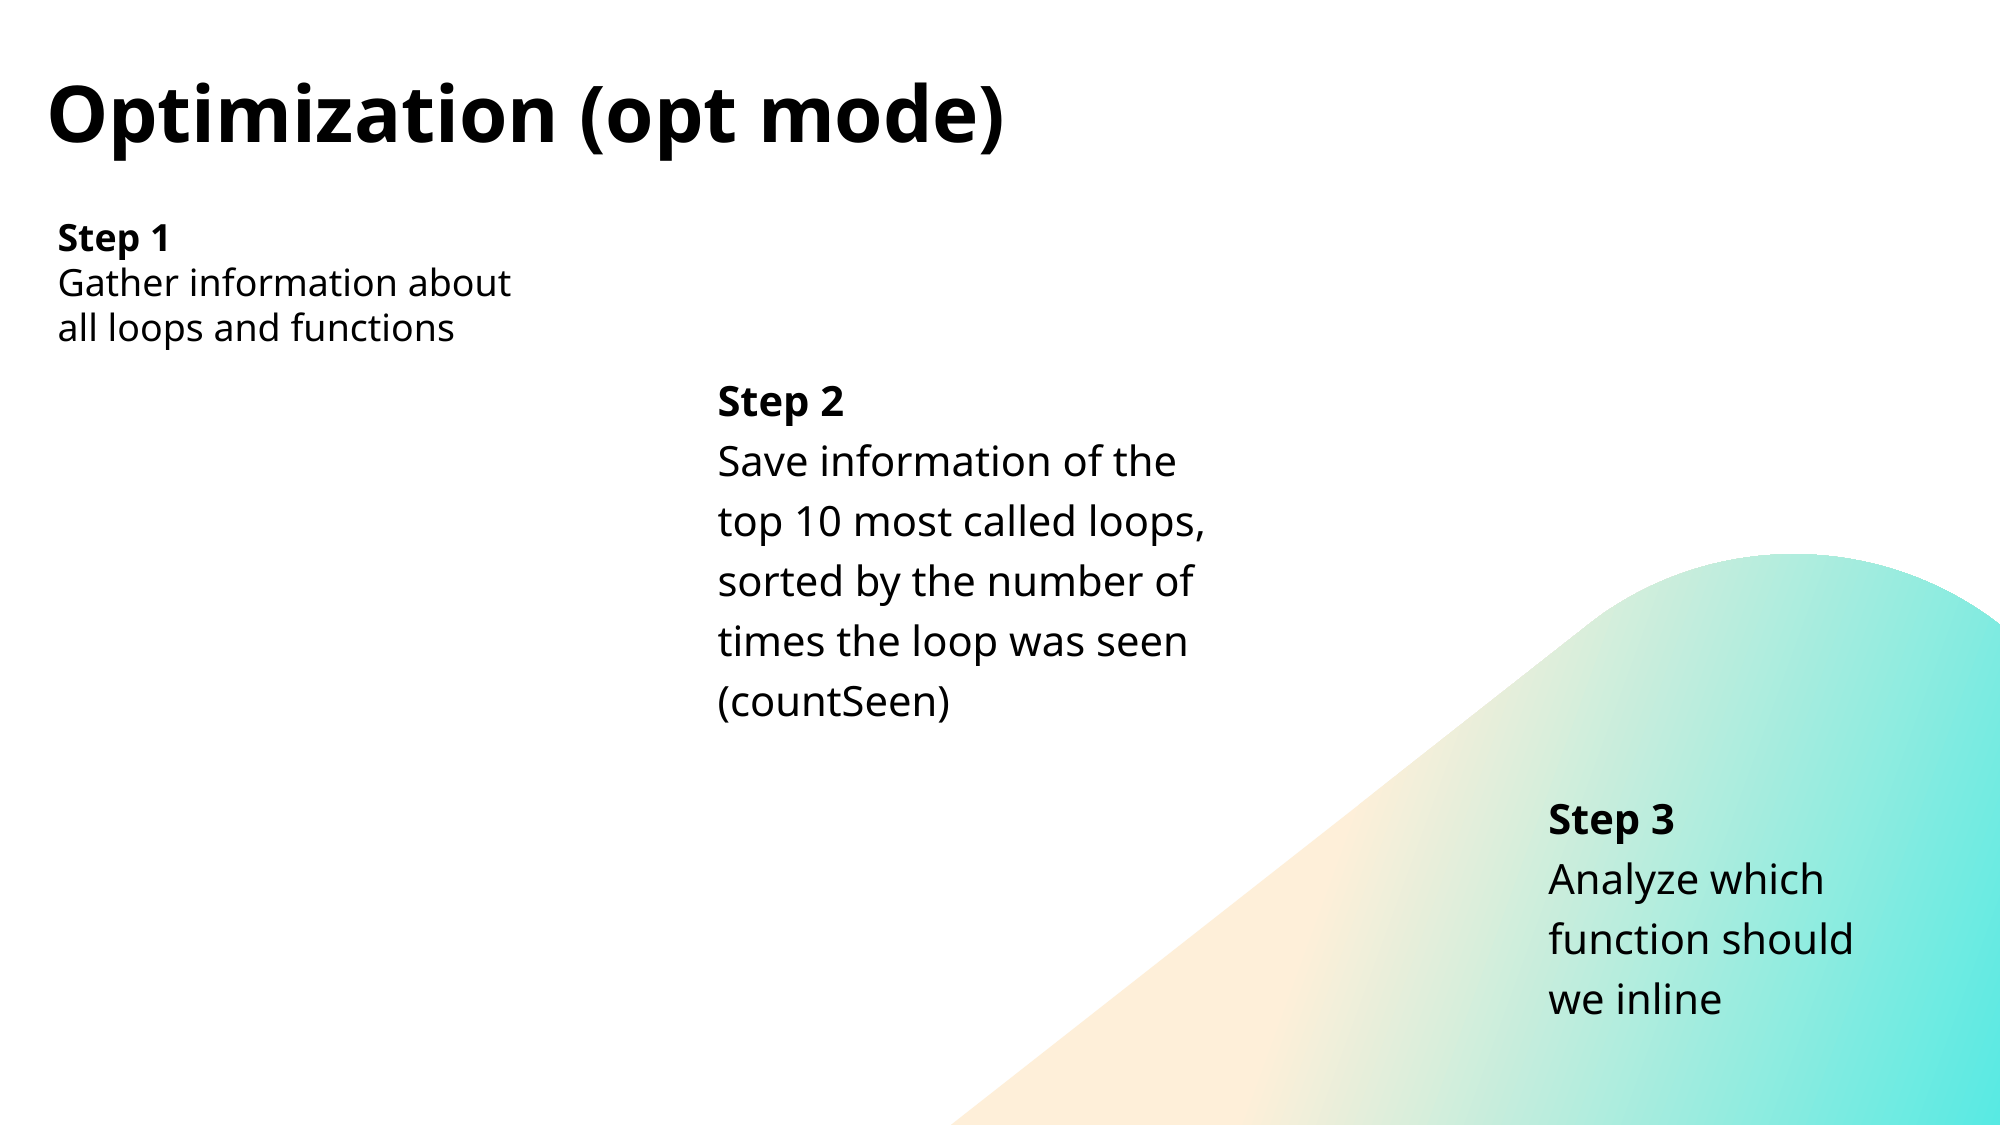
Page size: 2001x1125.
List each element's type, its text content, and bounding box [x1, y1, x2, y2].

text_box Step 3 Analyze which function should we inline [1533, 775, 1936, 1031]
title Optimization (opt mode) [31, 13, 1255, 168]
text_box Step 2 Save information of the top 10 most called loops, sorted by the number of times the loop was seen (countSeen) [702, 357, 1260, 733]
text_box Step 1 Gather information about all loops and functions [42, 206, 550, 356]
